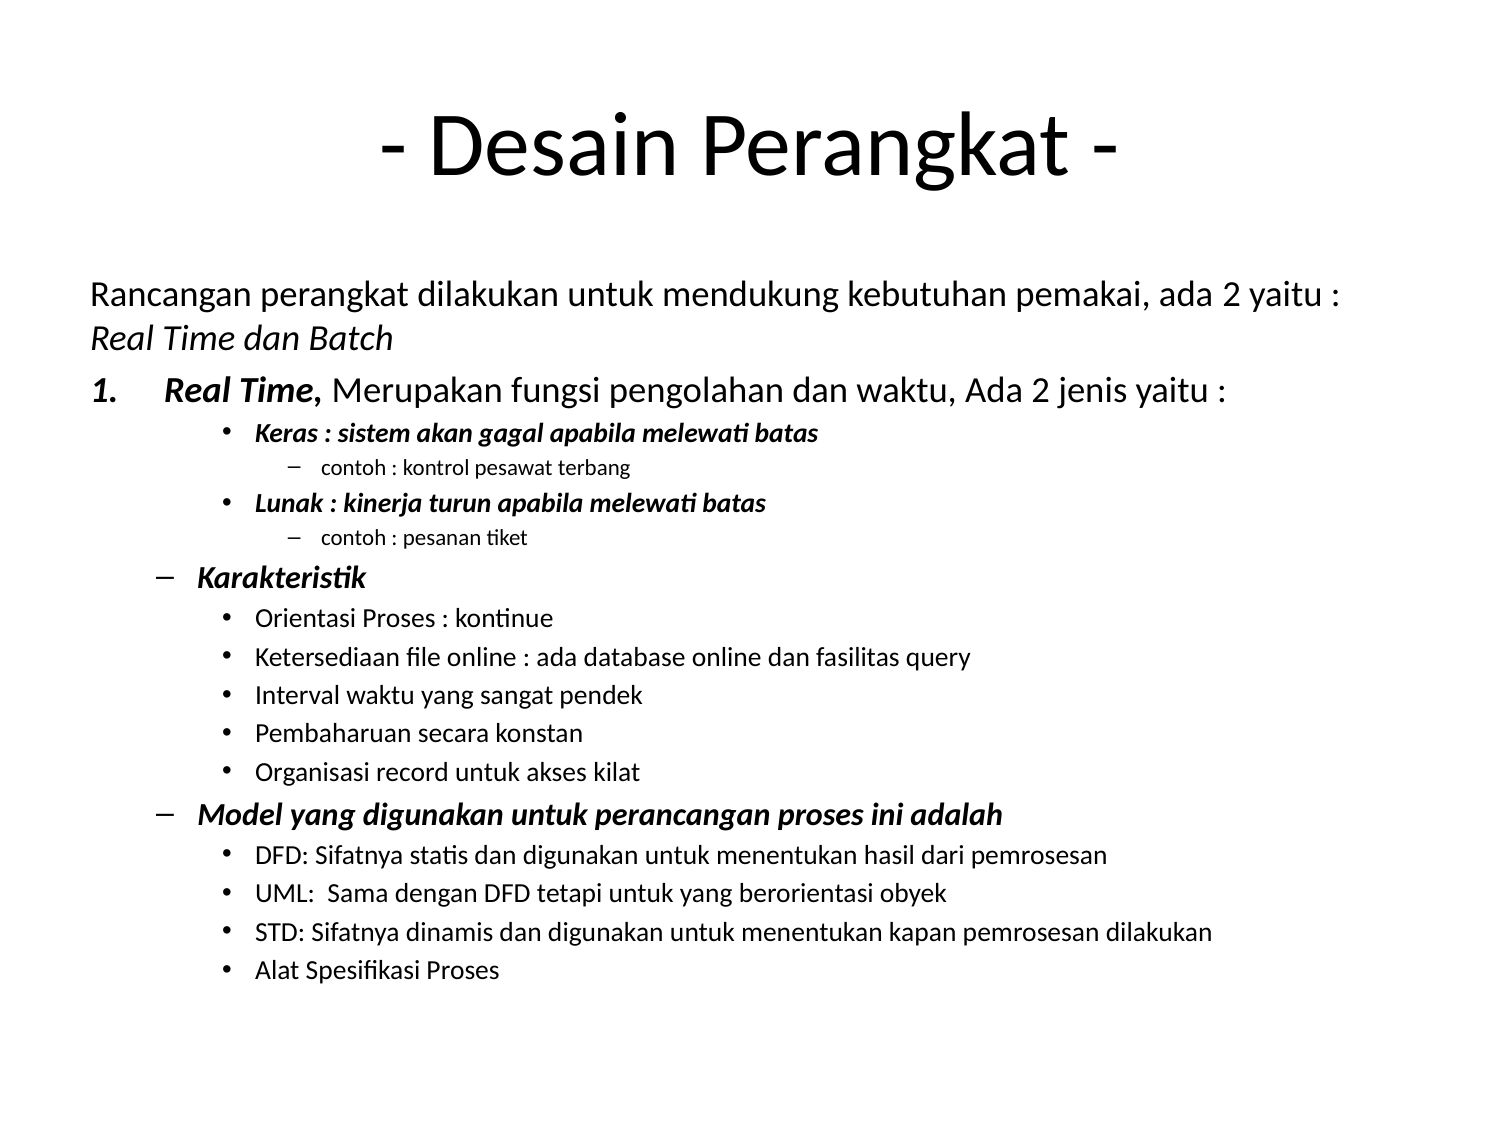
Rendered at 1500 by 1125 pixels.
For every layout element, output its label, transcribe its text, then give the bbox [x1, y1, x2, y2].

list Rancangan perangkat dilakukan untuk mendukung kebutuhan pemakai, ada 2 yaitu : Real Time dan Batch Real Time, Merupakan fungsi pengolahan dan waktu, Ada 2 jenis yaitu : Keras : sistem akan gagal apabila melewati batas contoh : kontrol pesawat terbang Lunak : kinerja turun apabila melewati batas contoh : pesanan tiket Karakteristik Orientasi Proses : kontinue Ketersediaan file online : ada database online dan fasilitas query Interval waktu yang sangat pendek Pembaharuan secara konstan Organisasi record untuk akses kilat Model yang digunakan untuk perancangan proses ini adalah DFD: Sifatnya statis dan digunakan untuk menentukan hasil dari pemrosesan UML: Sama dengan DFD tetapi untuk yang berorientasi obyek STD: Sifatnya dinamis dan digunakan untuk menentukan kapan pemrosesan dilakukan Alat Spesifikasi Proses [75, 262, 1425, 1005]
title - Desain Perangkat - [75, 45, 1425, 233]
